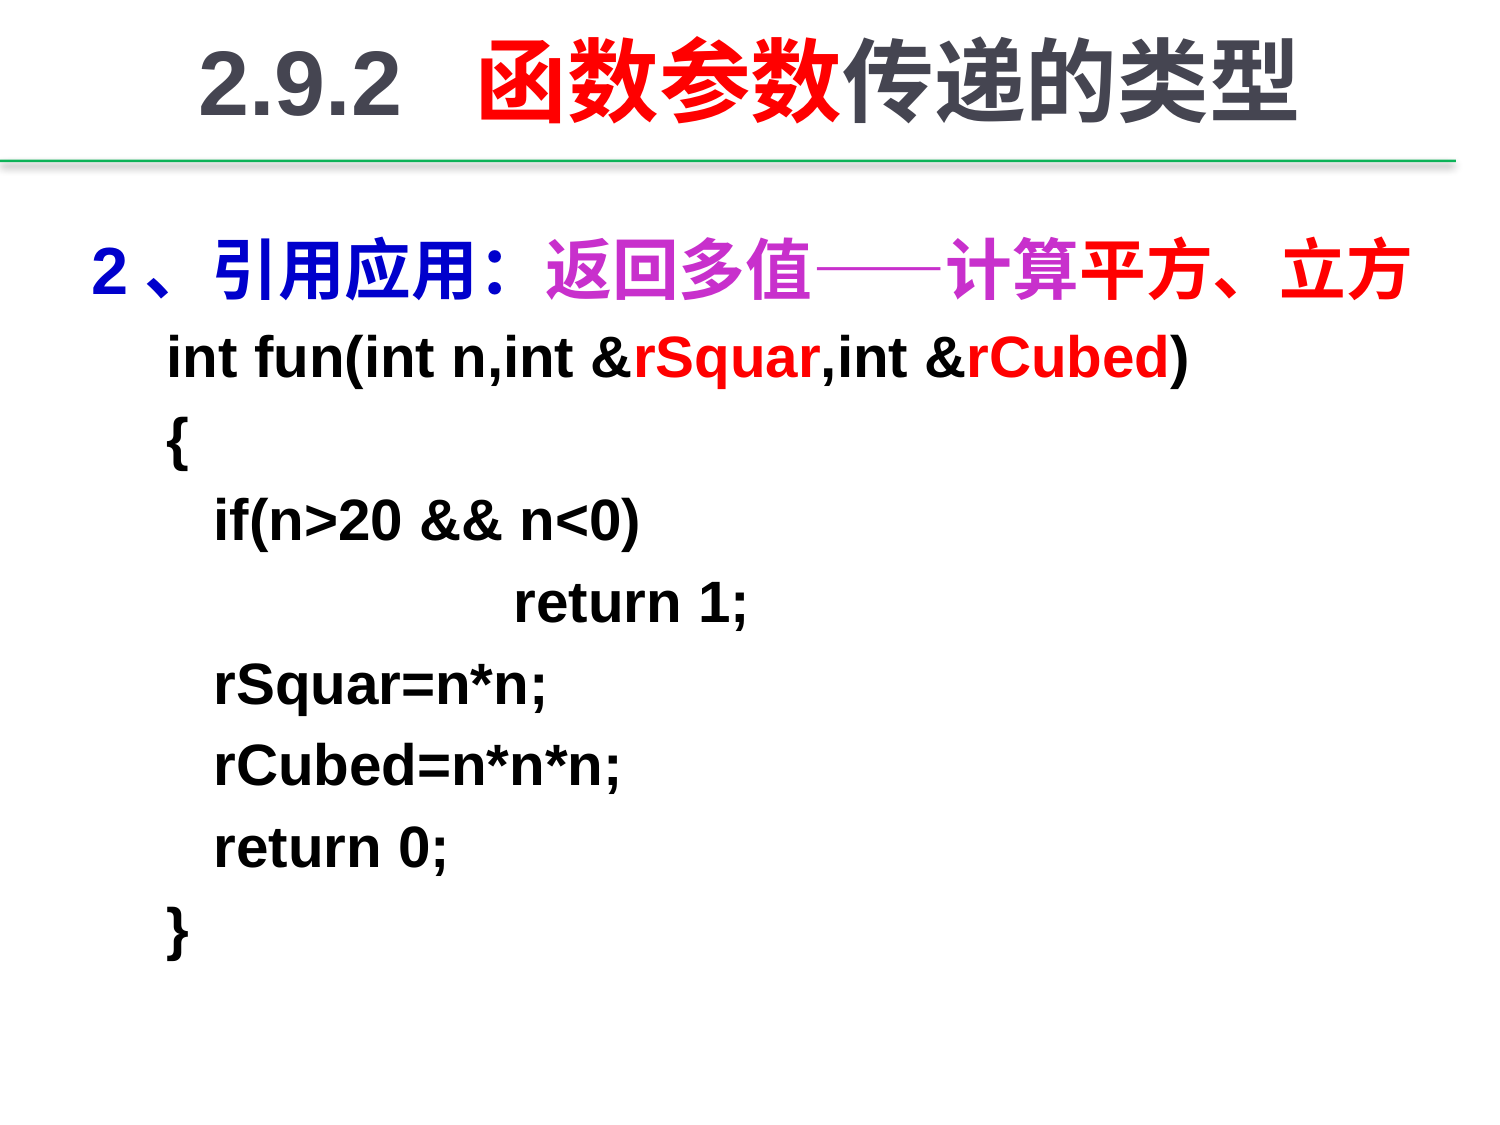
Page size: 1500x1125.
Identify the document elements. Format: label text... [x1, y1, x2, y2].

list 2、引用应用：返回多值——计算平方、立方 int fun(int n,int &rSquar,int &rCubed) { if(n>20 && n<0) return 1; rSquar=n*n; rCubed=n*n*n; return 0; } [76, 220, 1436, 1096]
title 2.9.2 函数参数传递的类型 [75, 12, 1425, 146]
